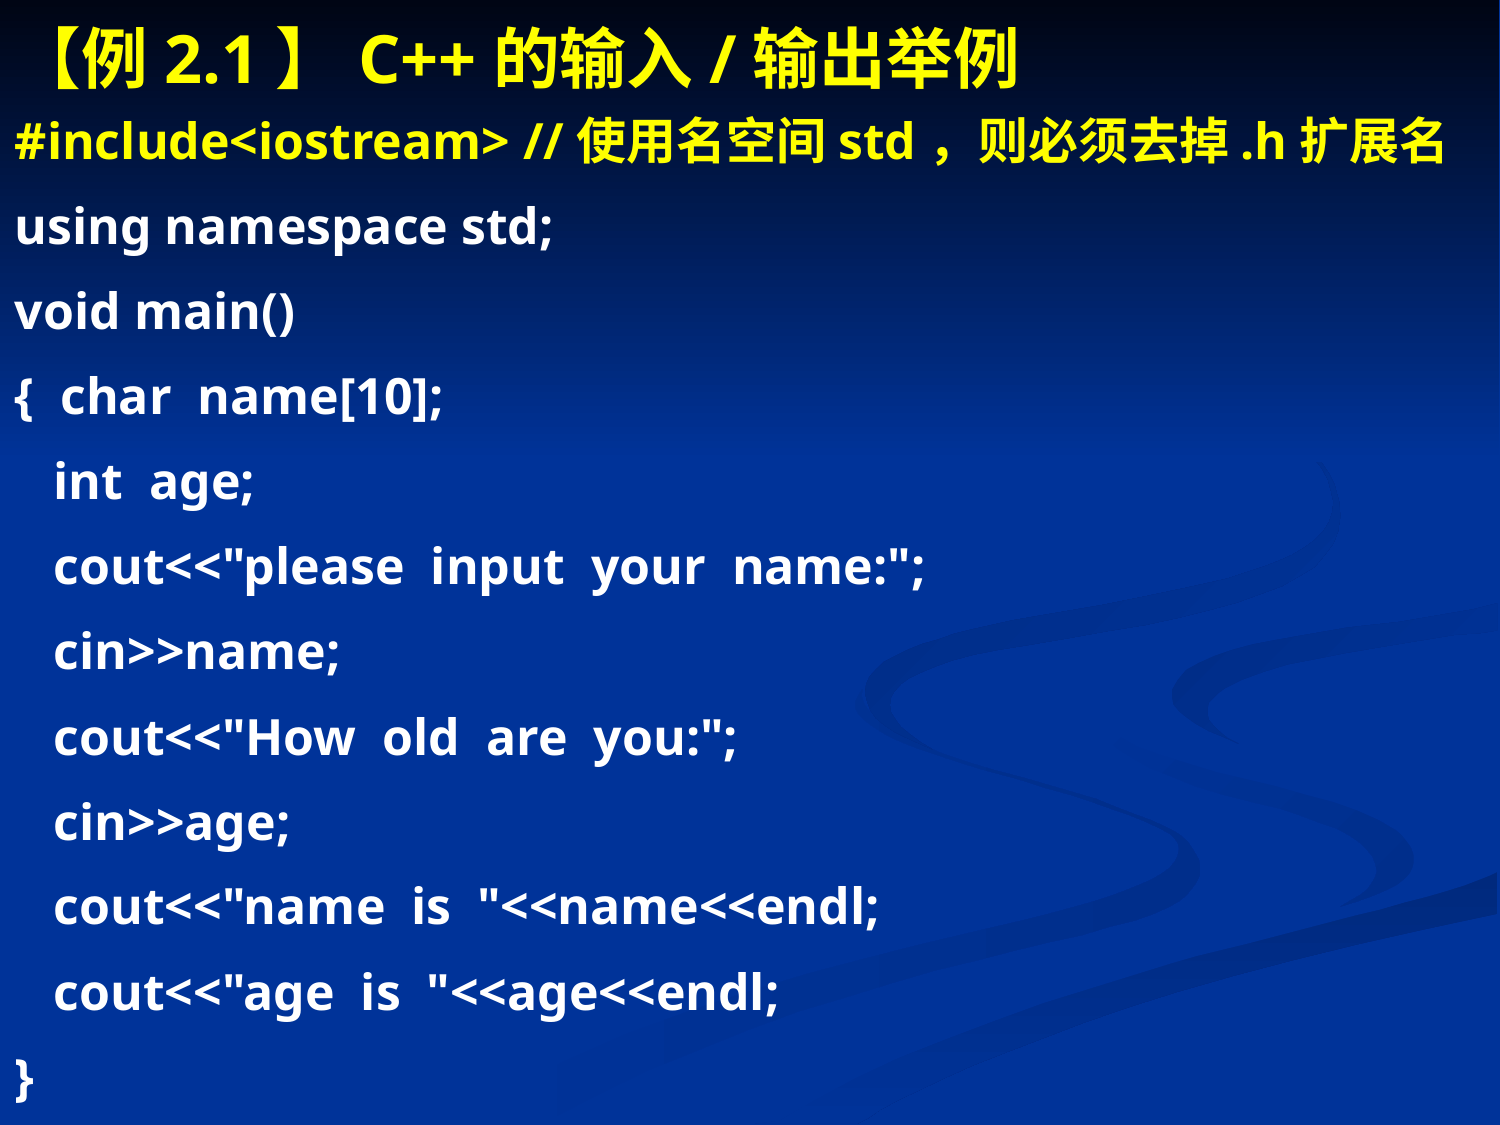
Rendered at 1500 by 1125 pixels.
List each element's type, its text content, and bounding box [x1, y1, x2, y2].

text_box 【例2.1】C++的输入/输出举例 #include<iostream> //使用名空间std，则必须去掉.h扩展名 using namespace std; void main() { char name[10]; int age; cout<<"please input your name:"; cin>>name; cout<<"How old are you:"; cin>>age; cout<<"name is "<<name<<endl; cout<<"age is "<<age<<endl; } [0, 9, 1500, 1113]
